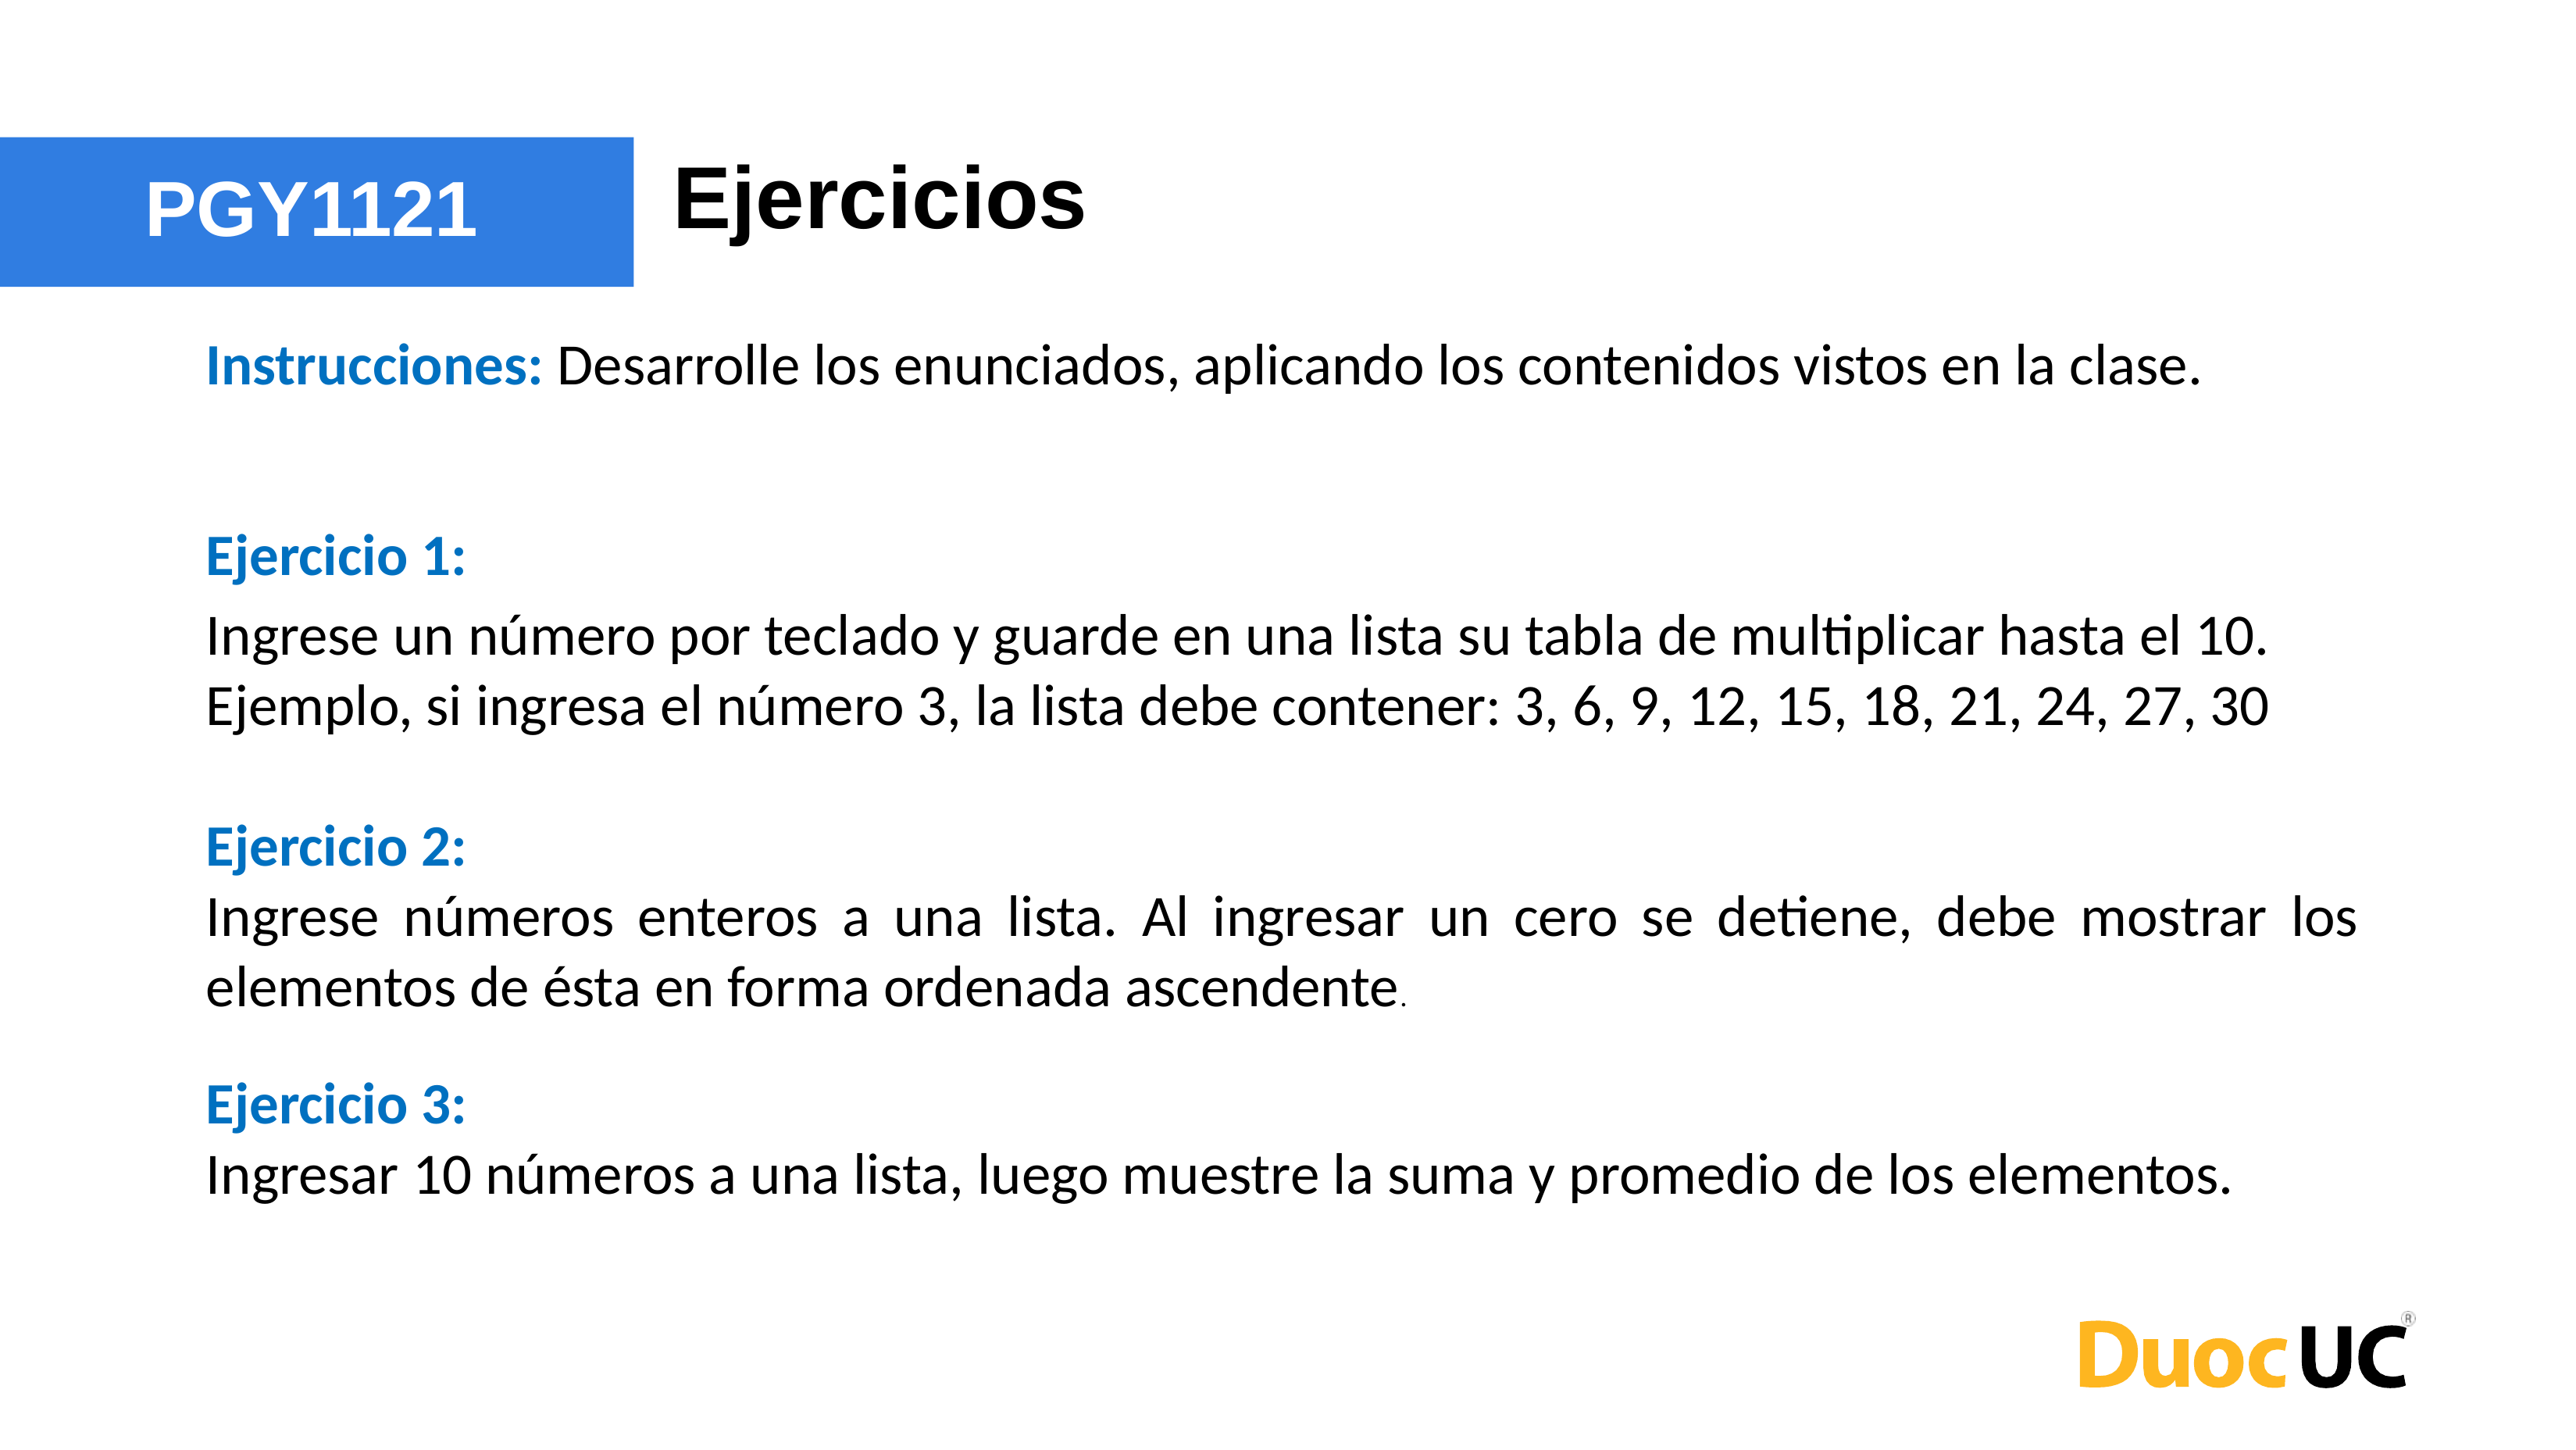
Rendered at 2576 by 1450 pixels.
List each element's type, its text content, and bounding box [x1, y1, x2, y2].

text_box Ejercicios [673, 141, 2499, 247]
list PGY1121 [18, 158, 605, 253]
picture [2401, 1311, 2416, 1327]
text_box Instrucciones: Desarrolle los enunciados, aplicando los contenidos vistos en la clase. Ejercicio 1: Ingrese un número por teclado y guarde en una lista su tabla de multiplicar hasta el 10. Ejemplo, si ingresa el número 3, la lista debe contener: 3, 6, 9, 12, 15, 18, 21, 24, 27, 30 Ejercicio 2: Ingrese números enteros a una lista. Al ingresar un cero se detiene, debe mostrar los elementos de ésta en forma ordenada ascendente. Ejercicio 3: Ingresar 10 números a una lista, luego muestre la suma y promedio de los elementos. [194, 314, 2372, 1212]
